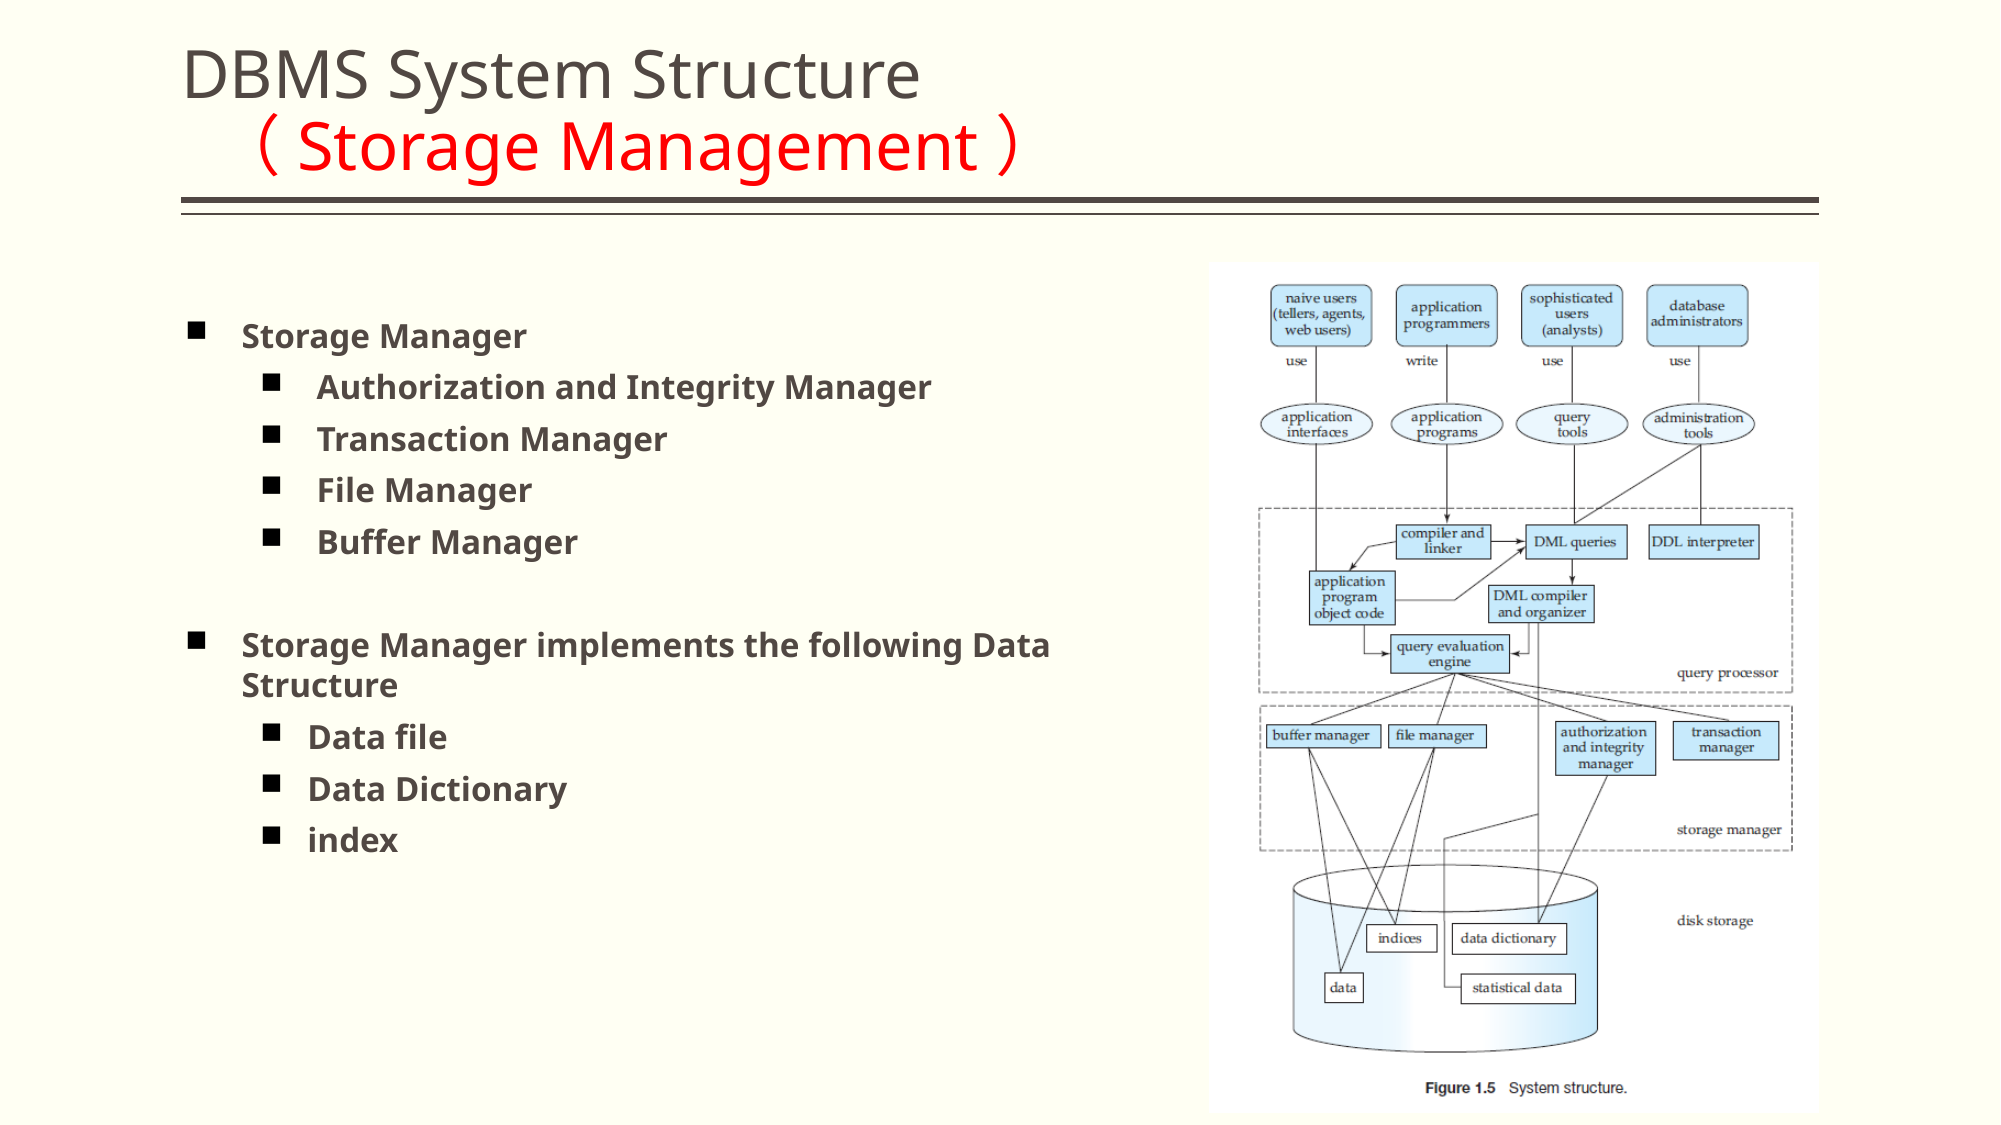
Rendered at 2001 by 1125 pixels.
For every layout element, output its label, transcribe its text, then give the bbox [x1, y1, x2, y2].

text_box Storage Manager Authorization and Integrity Manager Transaction Manager File Manager Buffer Manager Storage Manager implements the following Data Structure Data file Data Dictionary index [170, 307, 1188, 878]
picture [1209, 261, 1819, 1113]
title DBMS System Structure （Storage Management） [181, 12, 1819, 193]
